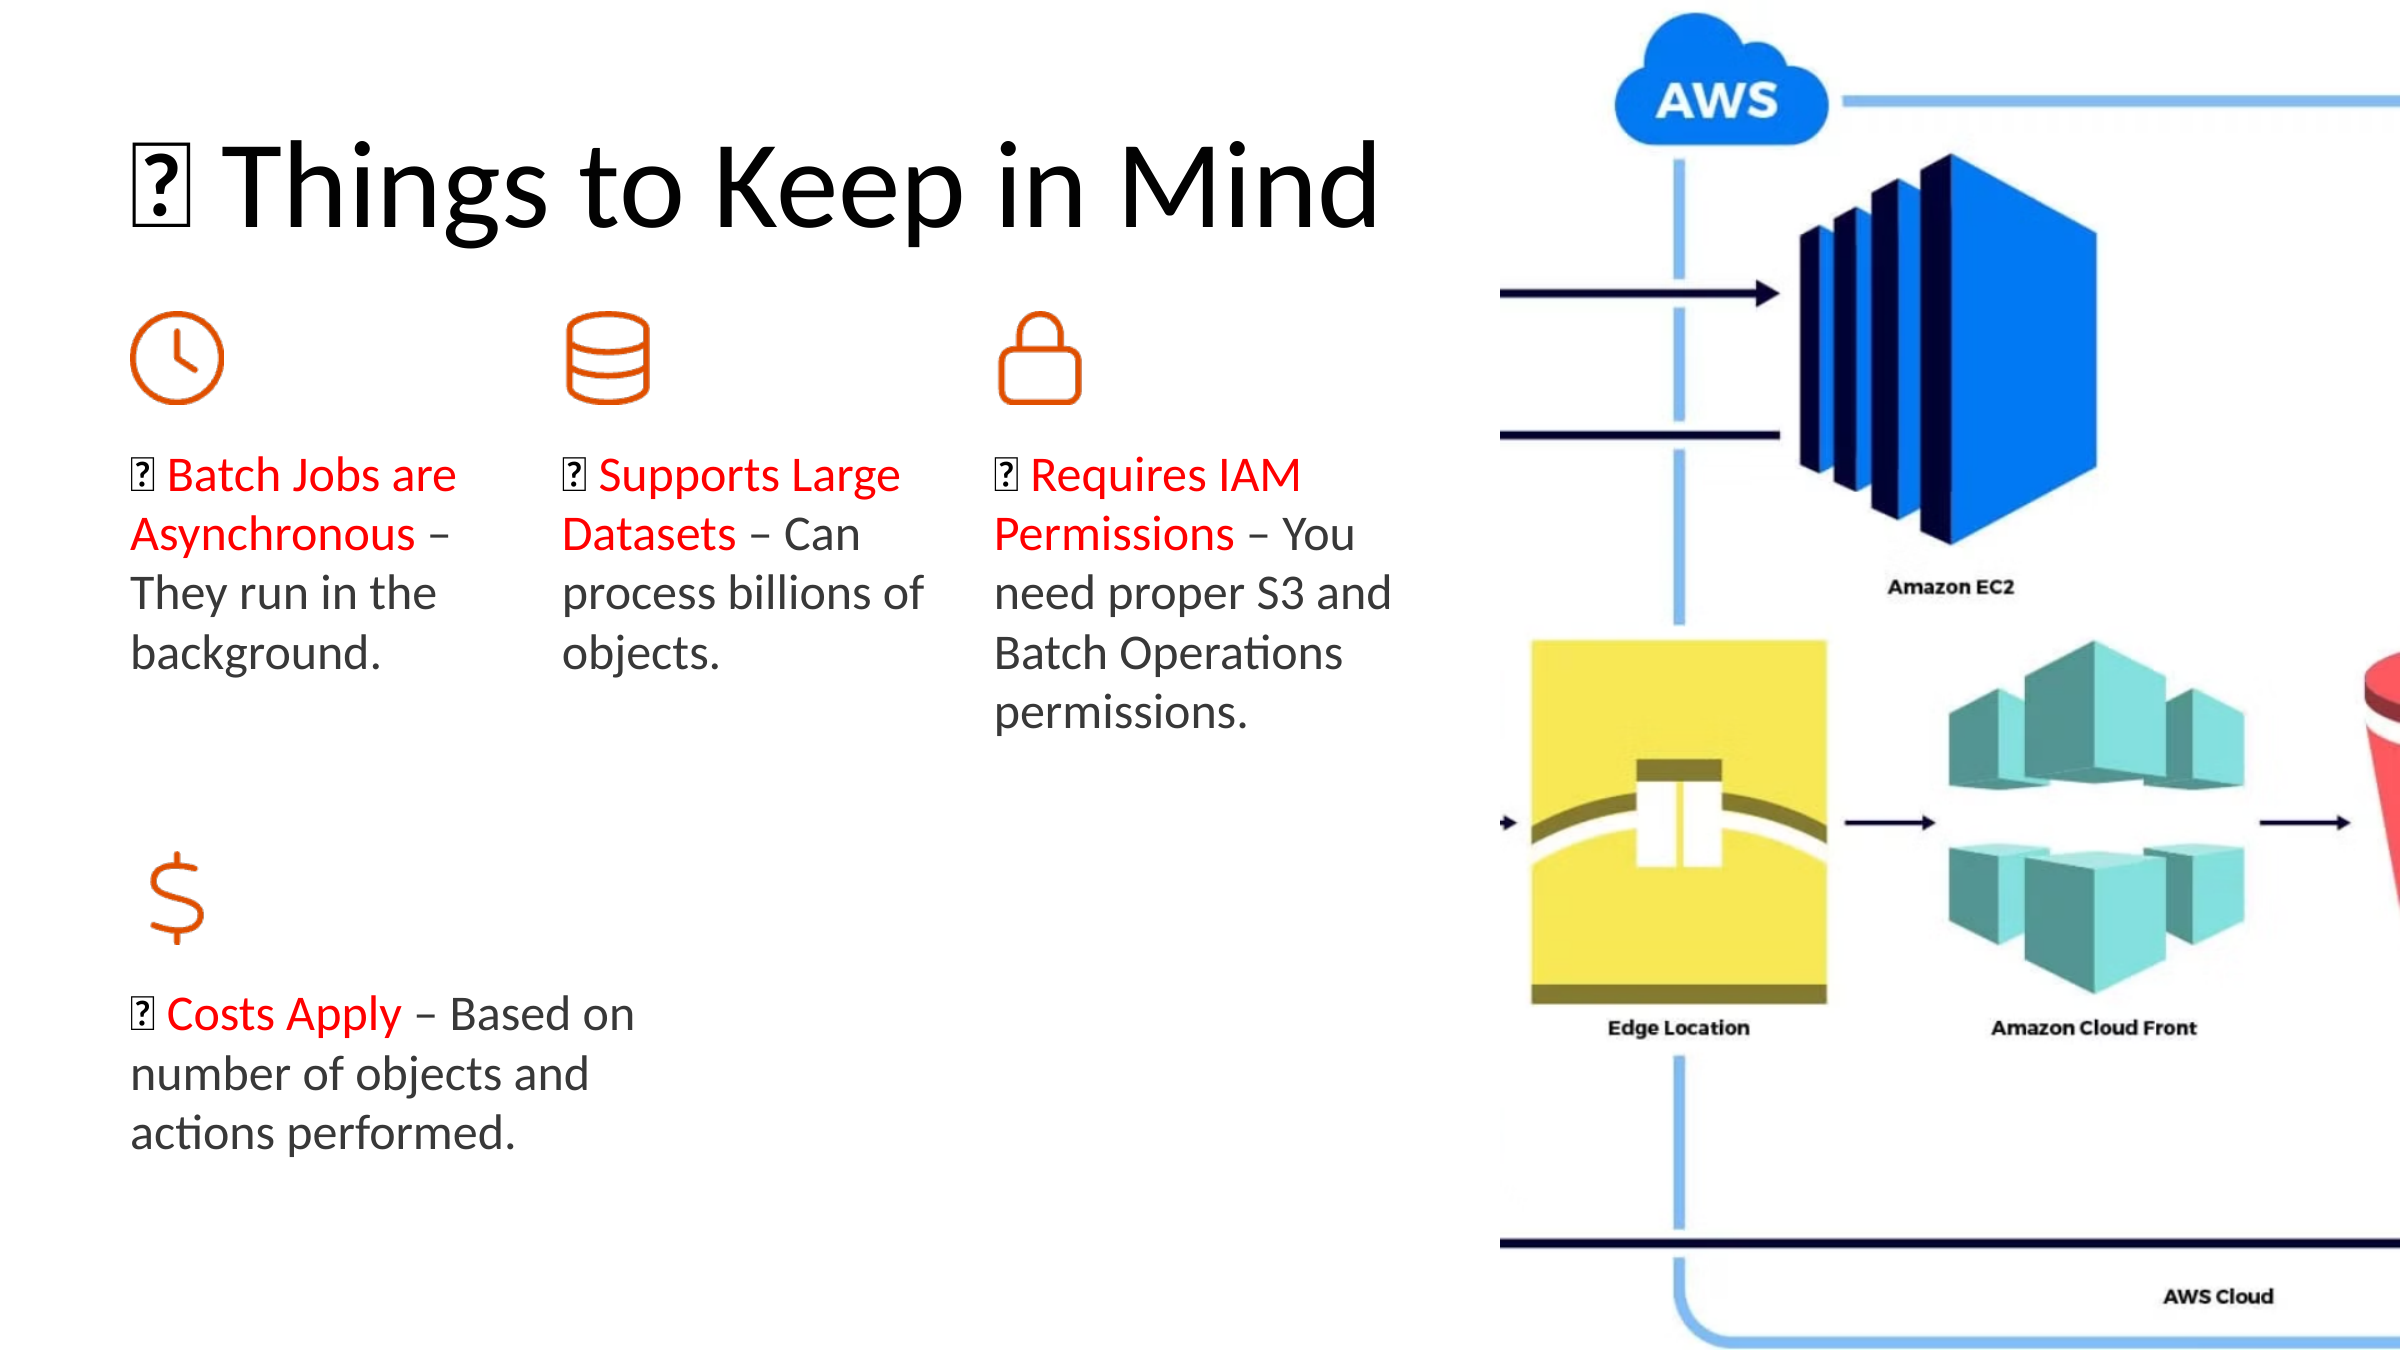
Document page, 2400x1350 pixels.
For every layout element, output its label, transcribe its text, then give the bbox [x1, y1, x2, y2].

text_box ✅ Costs Apply – Based on number of objects and actions performed. [130, 981, 640, 1220]
picture [993, 311, 1087, 405]
picture [1499, 0, 2400, 1350]
picture [561, 311, 655, 405]
picture [130, 851, 224, 945]
picture [130, 311, 224, 405]
text_box ✅ Supports Large Datasets – Can process billions of objects. [561, 442, 938, 681]
text_box ✅ Batch Jobs are Asynchronous – They run in the background. [130, 442, 507, 681]
text_box 🔹 Things to Keep in Mind [130, 130, 1286, 257]
text_box ✅ Requires IAM Permissions – You need proper S3 and Batch Operations permissions. [993, 442, 1446, 740]
